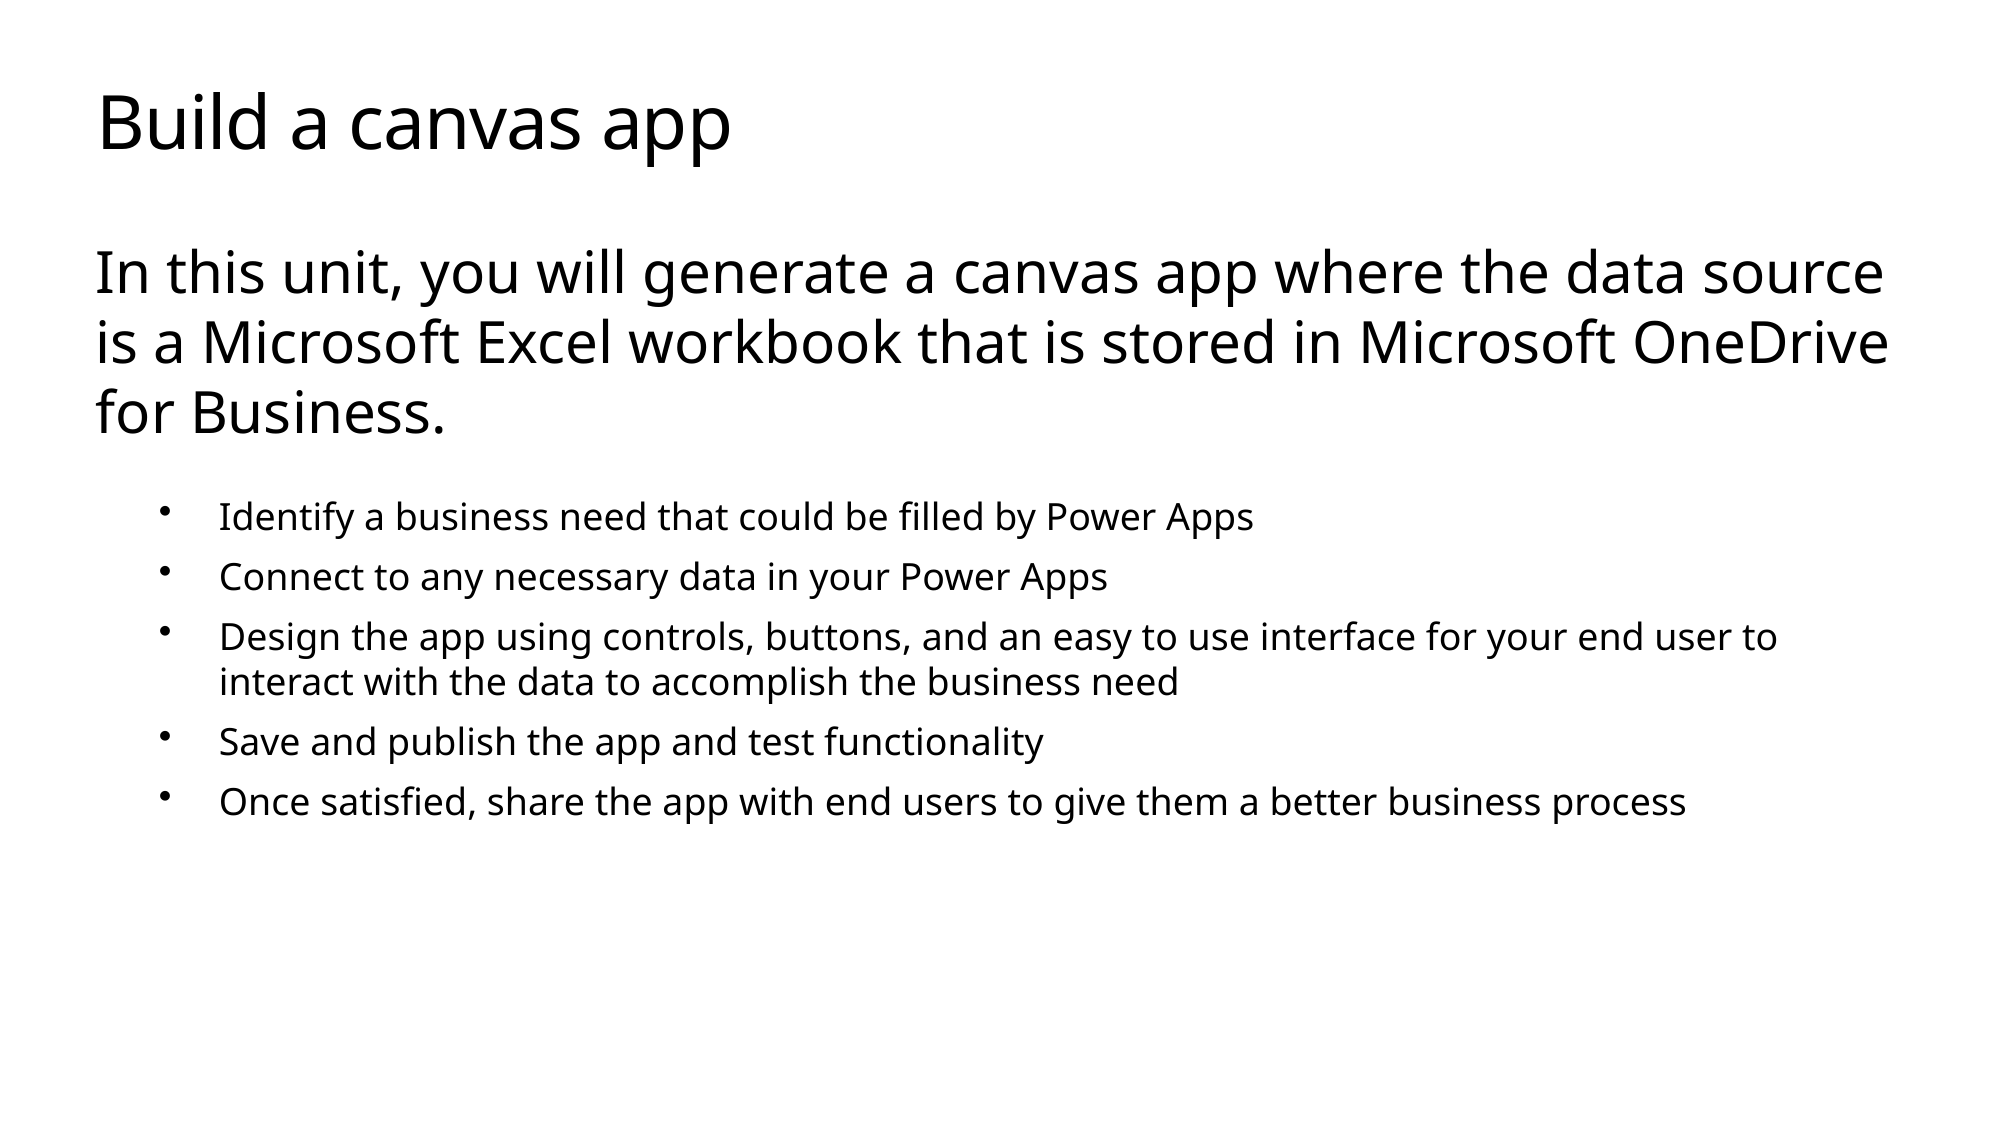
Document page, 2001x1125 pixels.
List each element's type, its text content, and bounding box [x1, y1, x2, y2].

list In this unit, you will generate a canvas app where the data source is a Microsoft Excel workbook that is stored in Microsoft OneDrive for Business. [95, 235, 1904, 446]
title Build a canvas app [96, 75, 1904, 165]
text_box Identify a business need that could be filled by Power Apps Connect to any necessary data in your Power Apps Design the app using controls, buttons, and an easy to use interface for your end user to interact with the data to accomplish the business need Save and publish the app and test functionality Once satisfied, share the app with end users to give them a better business process [99, 485, 1901, 831]
